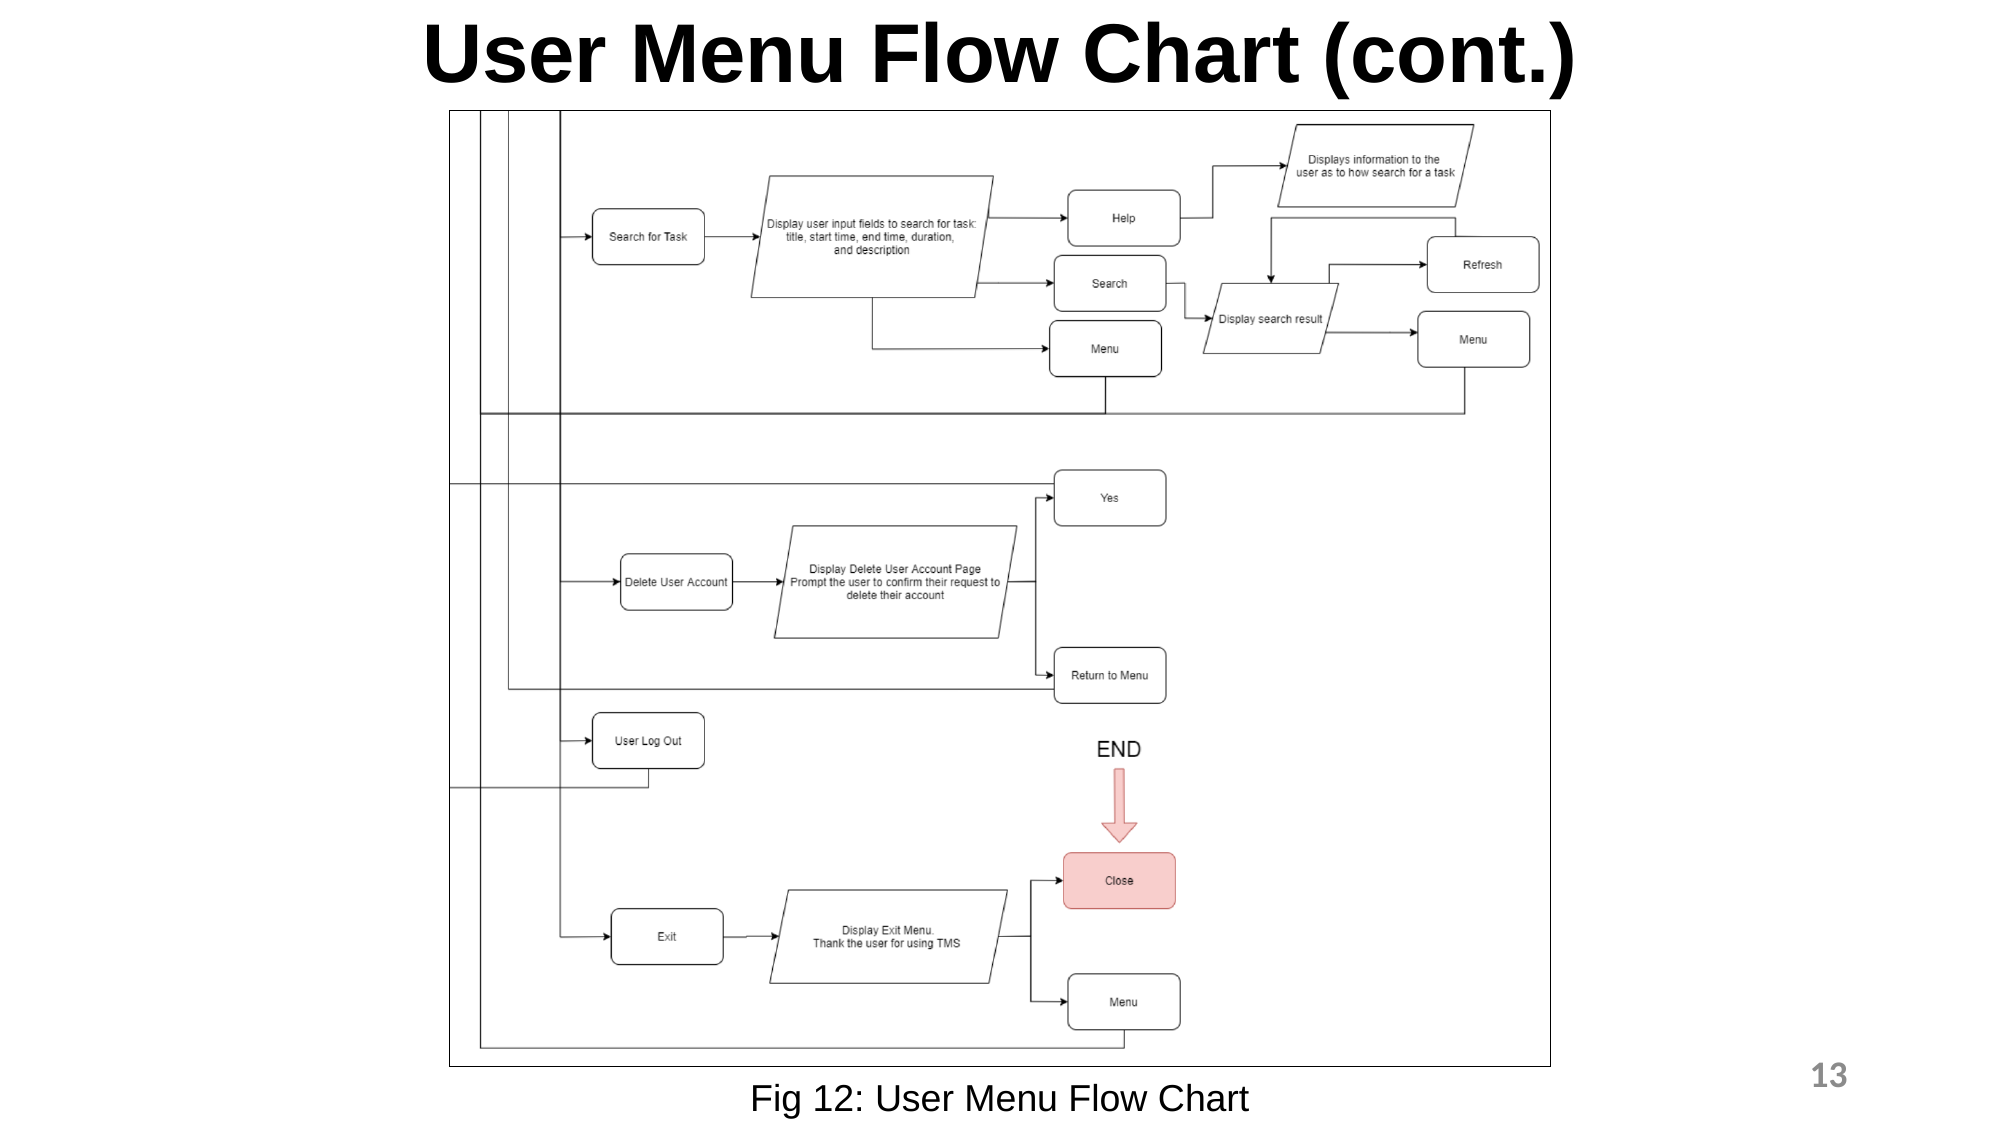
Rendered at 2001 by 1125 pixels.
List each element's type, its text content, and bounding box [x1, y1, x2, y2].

slide_number 13 [1451, 1042, 1863, 1103]
text_box Fig 12: User Menu Flow Chart [549, 1067, 1451, 1125]
title User Menu Flow Chart (cont.) [0, 0, 2000, 111]
picture [449, 110, 1551, 1067]
